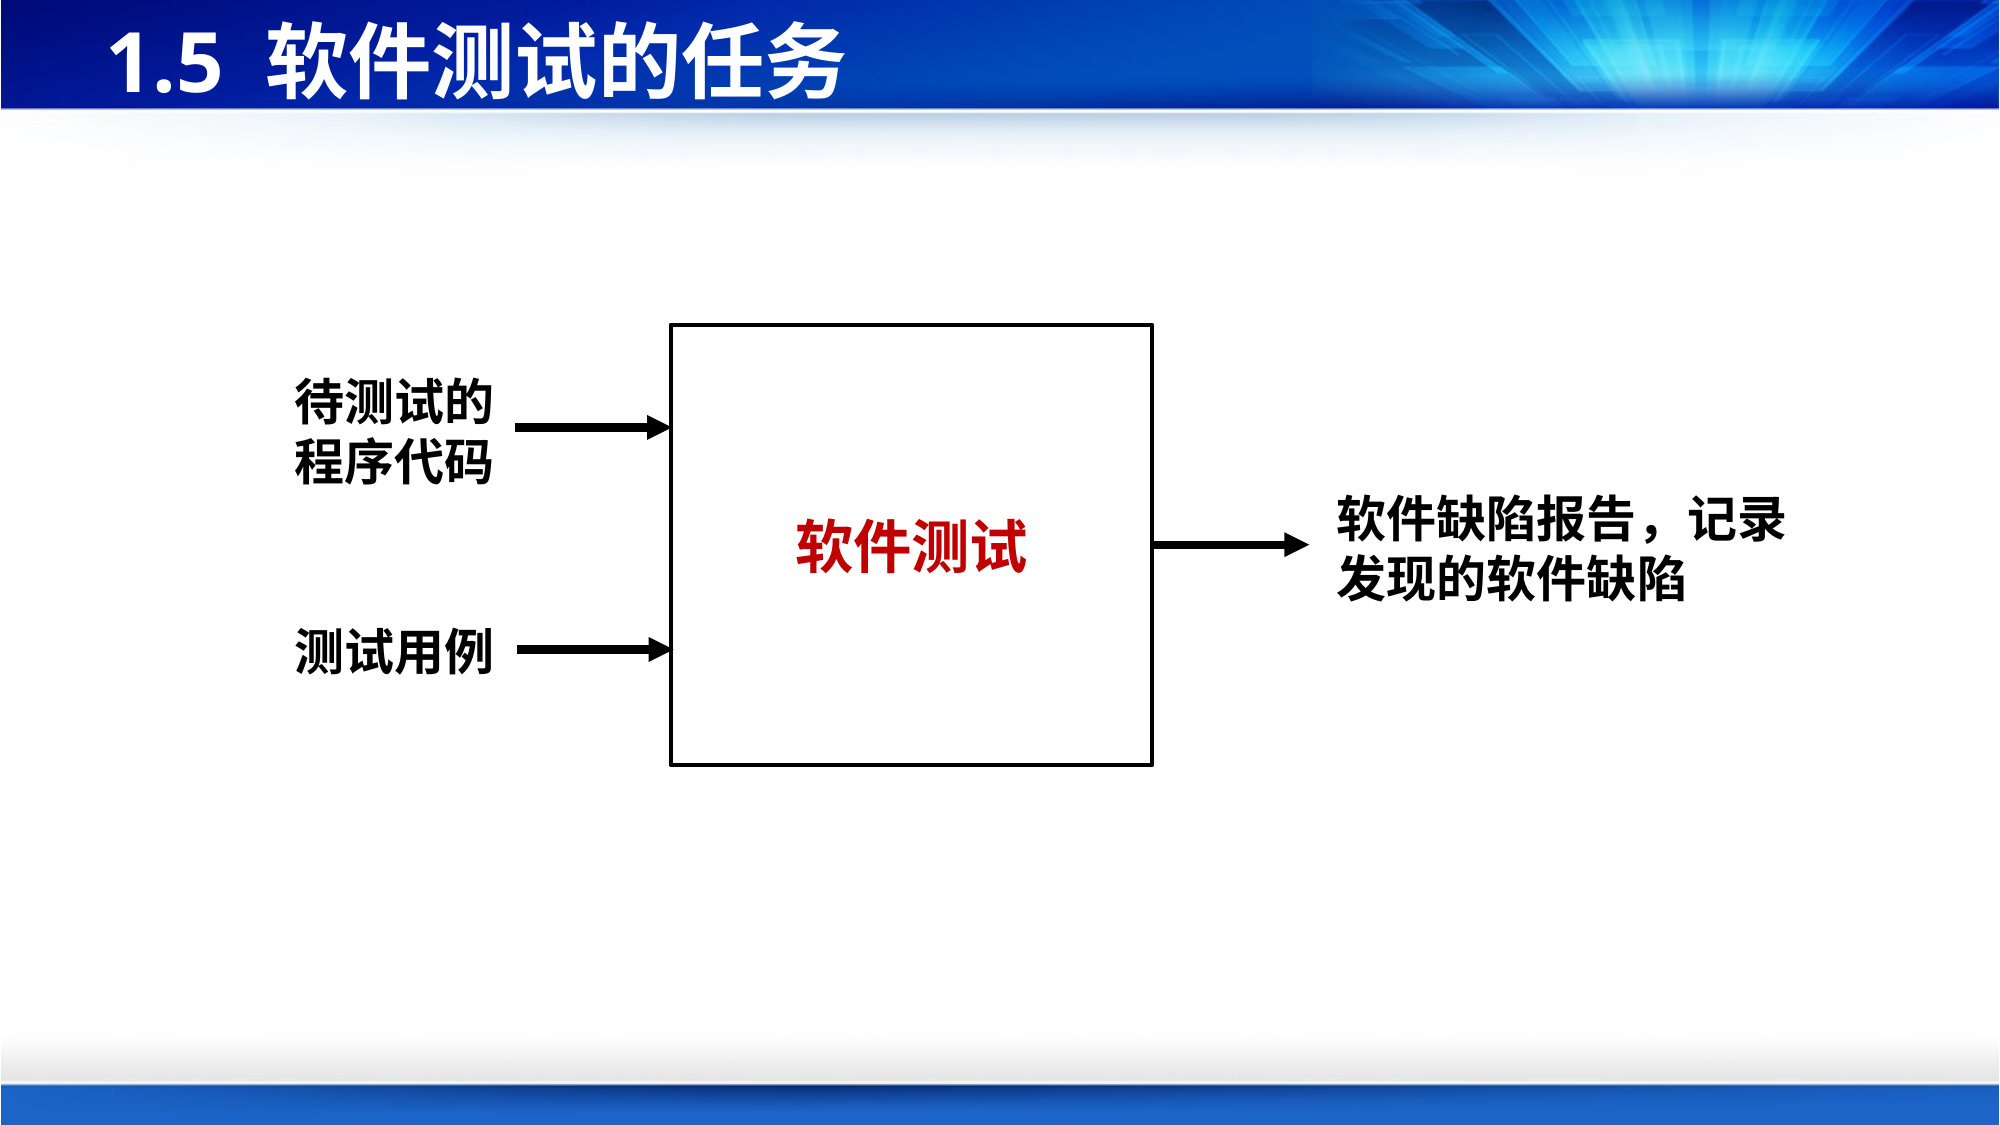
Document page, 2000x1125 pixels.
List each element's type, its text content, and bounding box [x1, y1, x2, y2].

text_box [113, 260, 1774, 835]
picture [1, 0, 1999, 1125]
title 1.5 软件测试的任务 [90, 1, 1880, 118]
